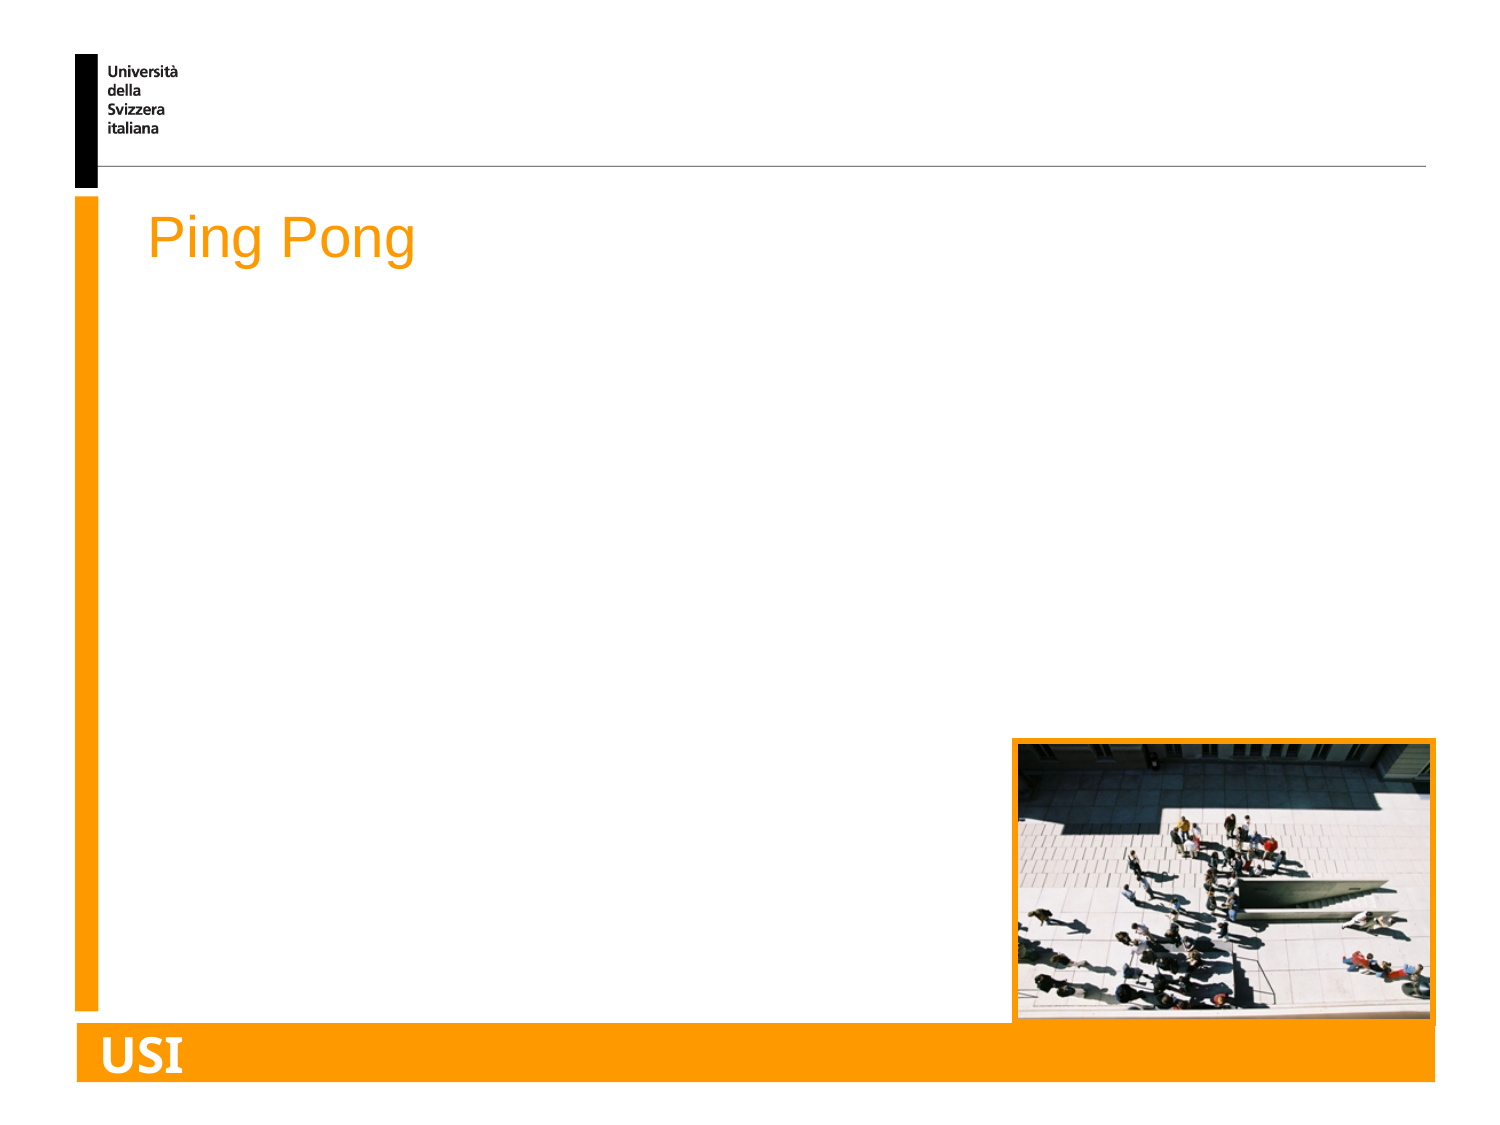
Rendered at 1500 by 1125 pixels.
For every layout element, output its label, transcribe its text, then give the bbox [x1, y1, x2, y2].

footer USI [40, 1015, 243, 1095]
picture [1017, 743, 1430, 1020]
picture [75, 54, 1426, 188]
title Ping Pong [147, 198, 1430, 313]
